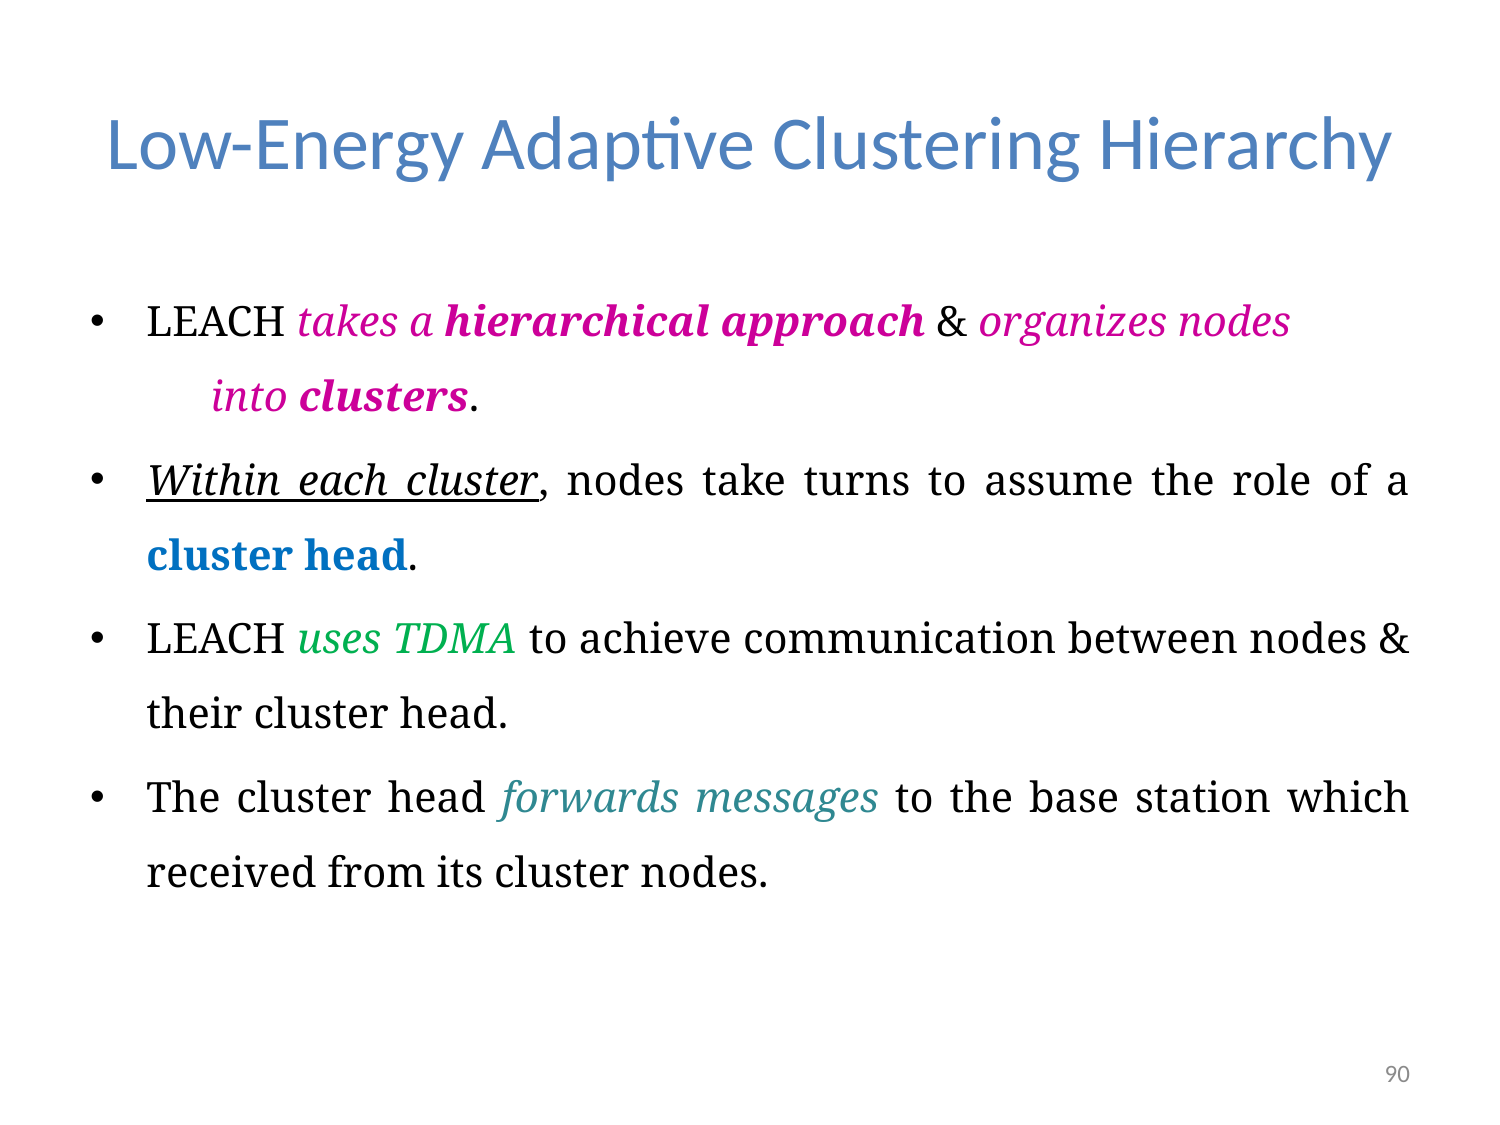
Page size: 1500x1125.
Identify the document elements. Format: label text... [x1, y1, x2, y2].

list LEACH takes a hierarchical approach & organizes nodes into clusters. Within each cluster, nodes take turns to assume the role of a cluster head. LEACH uses TDMA to achieve communication between nodes & their cluster head. The cluster head forwards messages to the base station which received from its cluster nodes. [75, 262, 1425, 1005]
slide_number 90 [1074, 1042, 1425, 1103]
title Low-Energy Adaptive Clustering Hierarchy [75, 45, 1425, 233]
